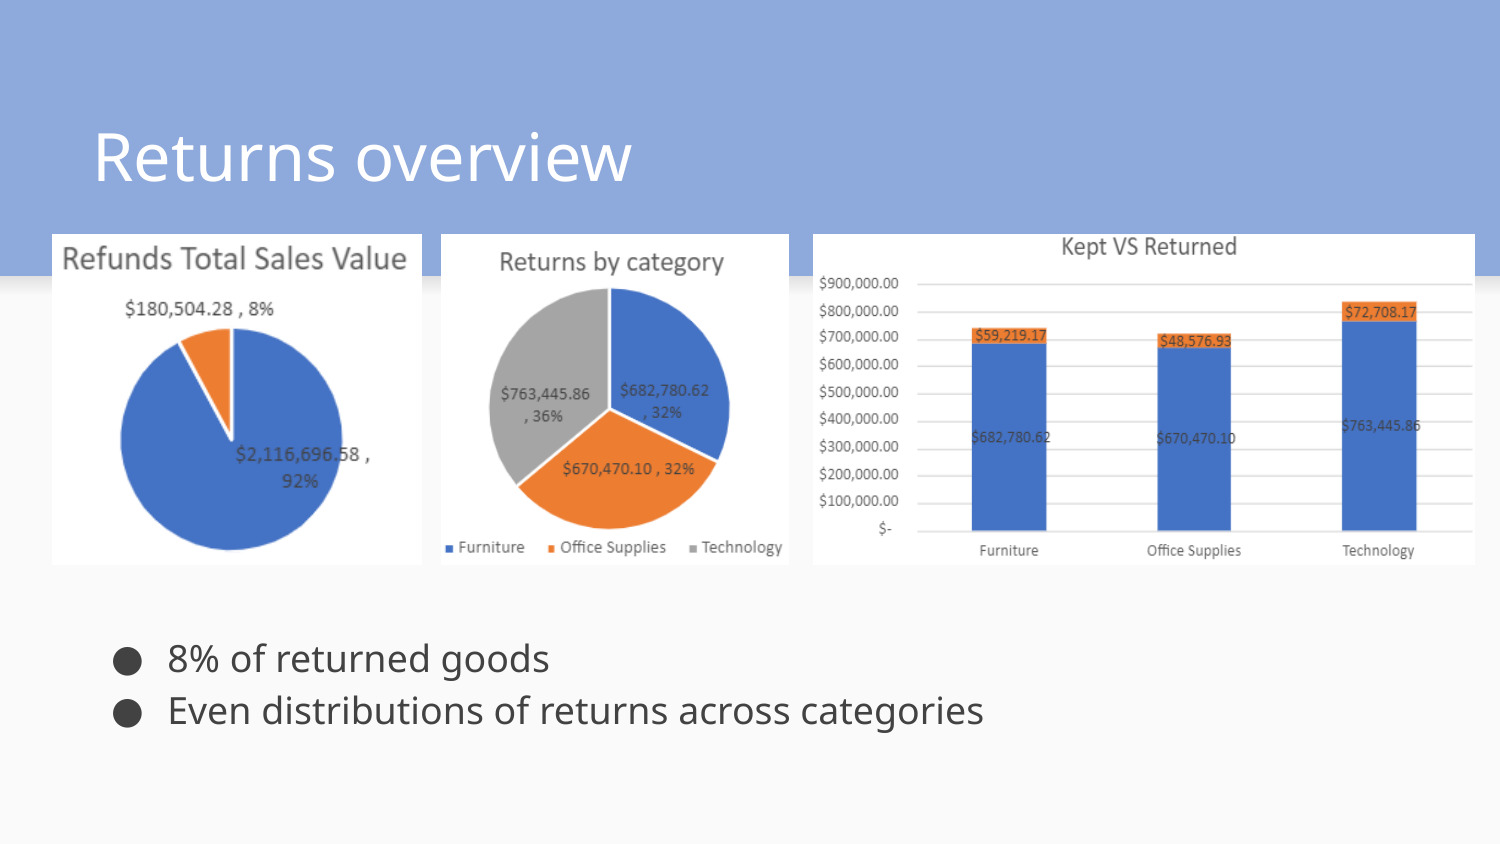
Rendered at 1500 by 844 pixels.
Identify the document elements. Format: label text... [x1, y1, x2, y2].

list 8% of returned goods Even distributions of returns across categories [77, 613, 1427, 766]
picture [813, 234, 1476, 566]
picture [52, 234, 422, 565]
picture [441, 234, 790, 566]
title Returns overview [77, 83, 1427, 210]
